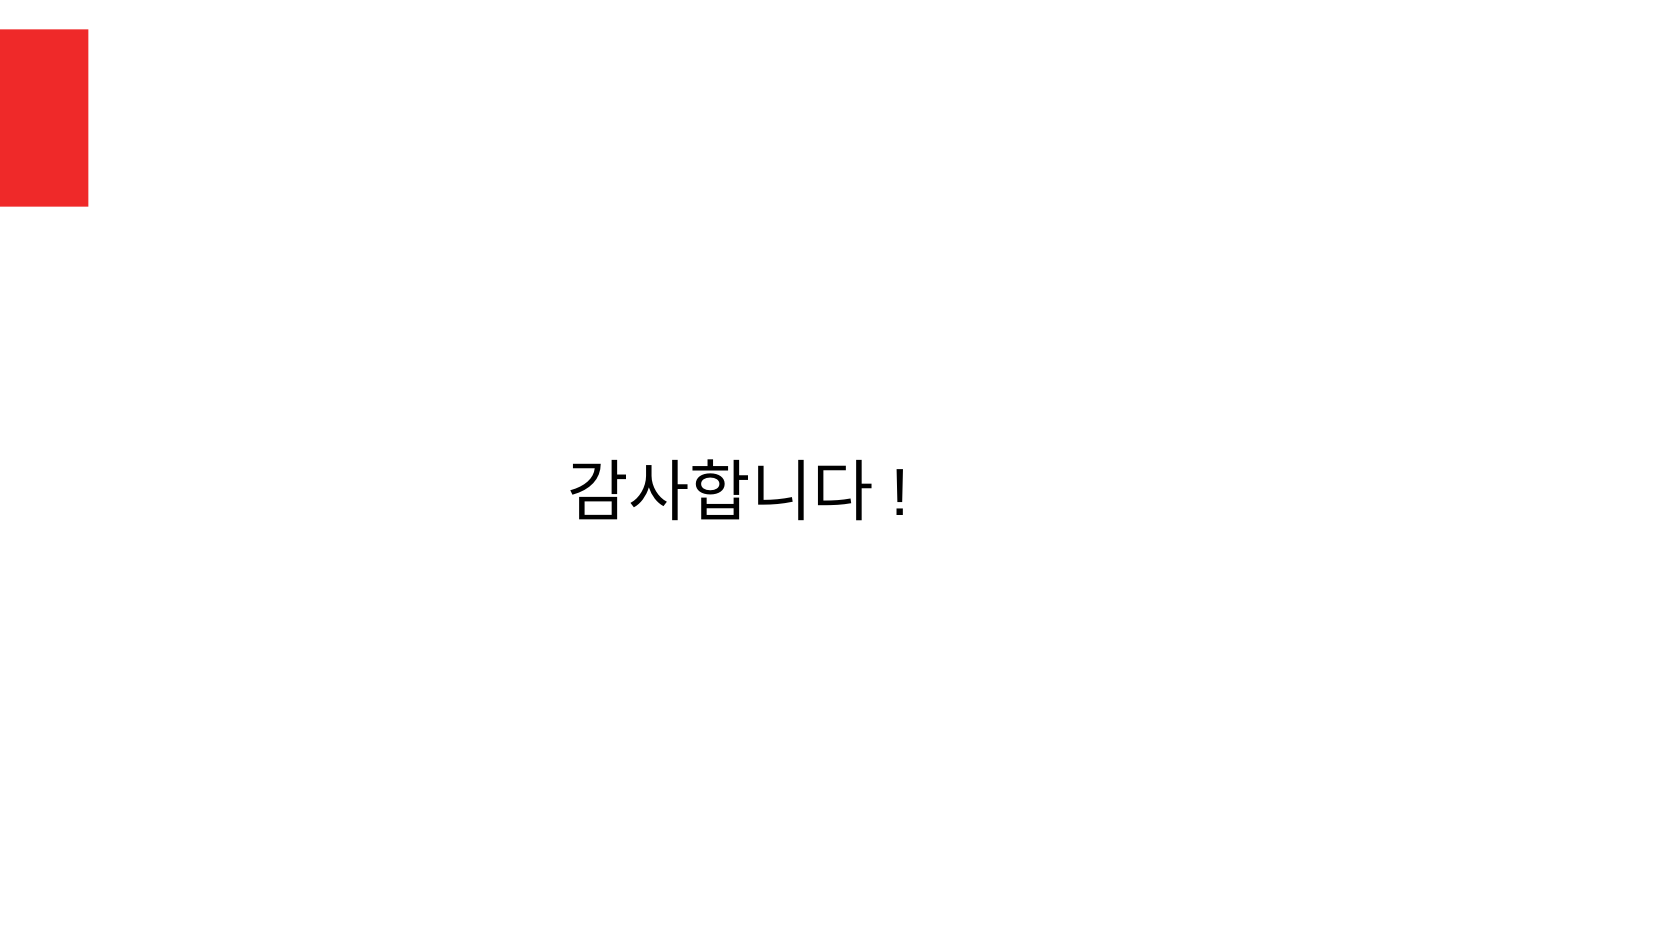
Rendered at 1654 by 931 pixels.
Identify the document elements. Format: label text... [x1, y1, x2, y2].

text_box 감사합니다! [0, 78, 1477, 900]
